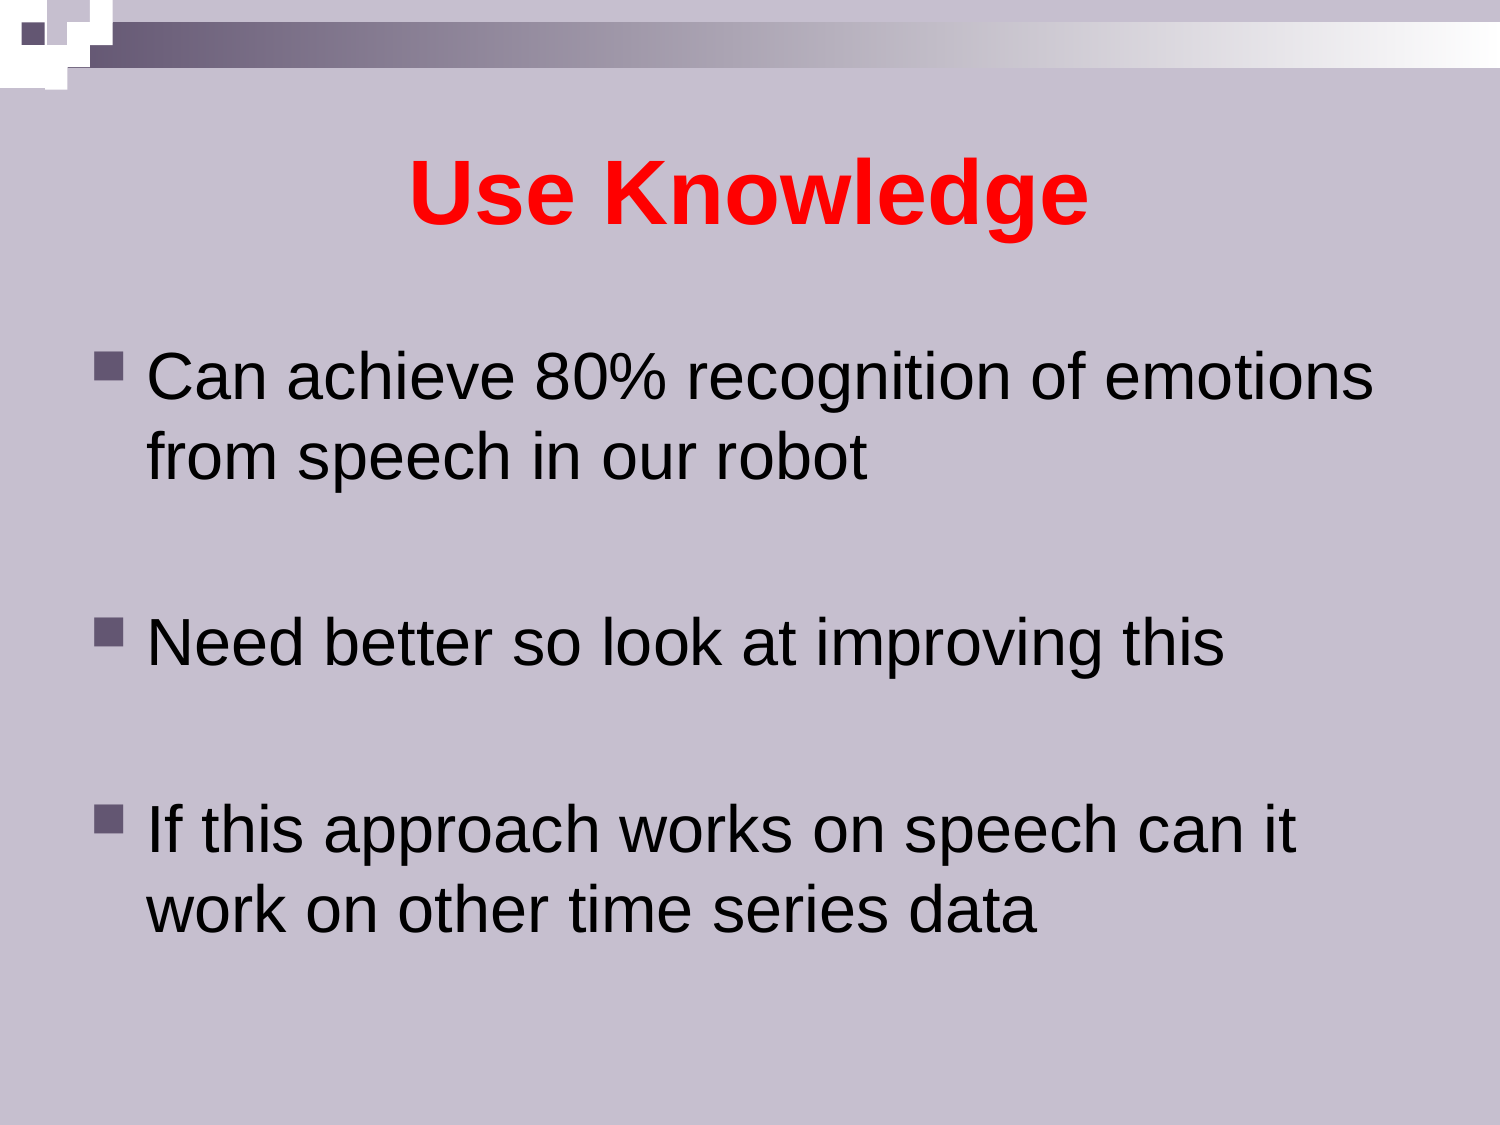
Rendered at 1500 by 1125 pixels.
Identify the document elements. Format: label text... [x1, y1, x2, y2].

title Use Knowledge [75, 75, 1425, 300]
list Can achieve 80% recognition of emotions from speech in our robot Need better so look at improving this If this approach works on speech can it work on other time series data [75, 324, 1425, 963]
